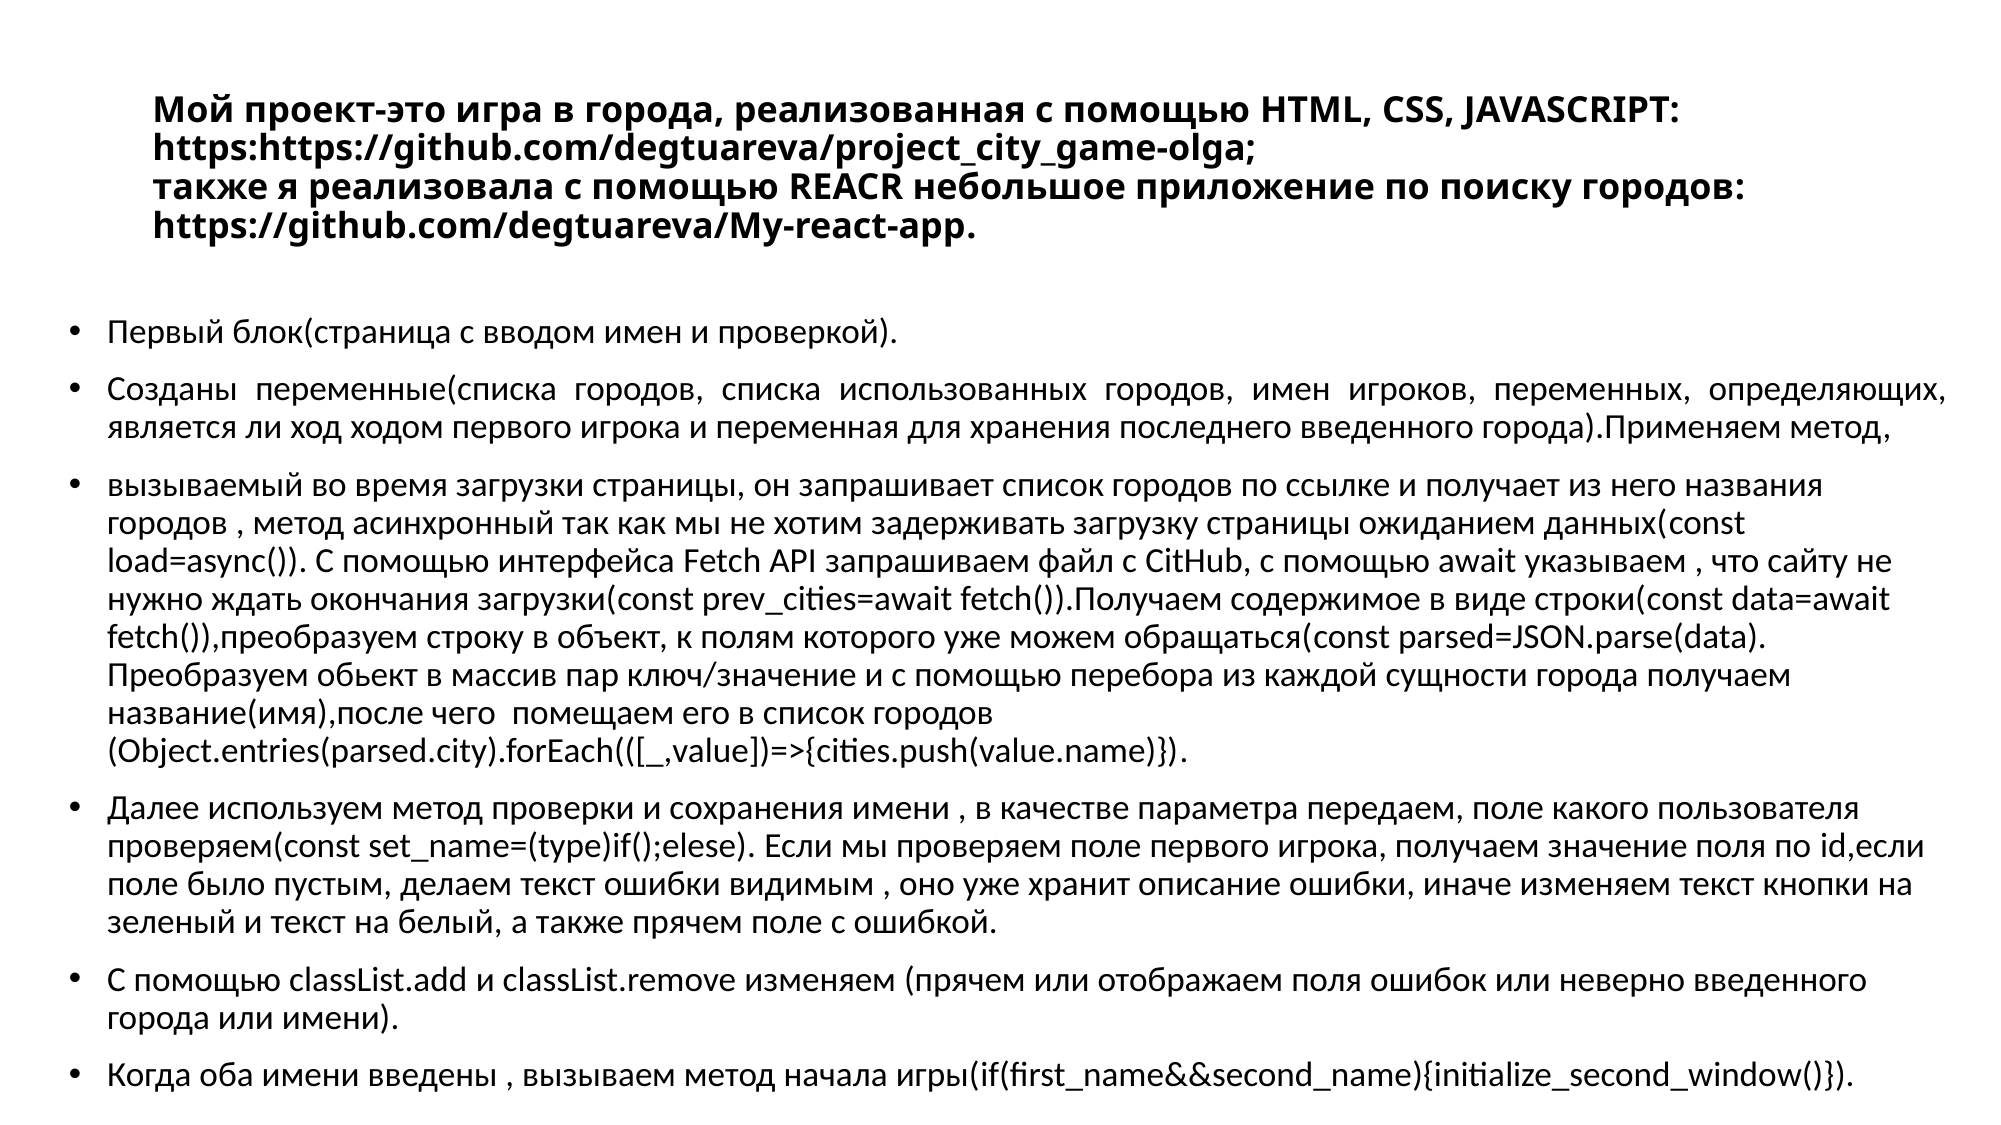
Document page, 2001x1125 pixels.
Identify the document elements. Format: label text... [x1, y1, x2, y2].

title Мой проект-это игра в города, реализованная с помощью HTML, CSS, JAVASCRIPT: https:https://github.com/degtuareva/project_city_game-olga; также я реализовала с помощью REACR небольшое приложение по поиску городов: https://github.com/degtuareva/My-react-app. [137, 59, 1863, 278]
list Первый блок(страница с вводом имен и проверкой). Созданы переменные(списка городов, списка использованных городов, имен игроков, переменных, определяющих, является ли ход ходом первого игрока и переменная для хранения последнего введенного города).Применяем метод, вызываемый во время загрузки страницы, он запрашивает список городов по ссылке и получает из него названия городов , метод асинхронный так как мы не хотим задерживать загрузку страницы ожиданием данных(const load=async()). С помощью интерфейса Fetch API запрашиваем файл с CitHub, с помощью await указываем , что сайту не нужно ждать окончания загрузки(const prev_cities=await fetch()).Получаем содержимое в виде строки(const data=await fetch()),преобразуем строку в объект, к полям которого уже можем обращаться(const parsed=JSON.parse(data). Преобразуем обьект в массив пар ключ/значение и с помощью перебора из каждой сущности города получаем название(имя),после чего помещаем его в список городов (Object.entries(parsed.city).forEach(([_,value])=>{cities.push(value.name)}). Далее используем метод проверки и сохранения имени , в качестве параметра передаем, поле какого пользователя проверяем(const set_name=(type)if();elese). Если мы проверяем поле первого игрока, получаем значение поля по id,если поле было пустым, делаем текст ошибки видимым , оно уже хранит описание ошибки, иначе изменяем текст кнопки на зеленый и текст на белый, а также прячем поле с ошибкой. С помощью classList.add и classList.remove изменяем (прячем или отображаем поля ошибок или неверно введенного города или имени). Когда оба имени введены , вызываем метод начала игры(if(first_name&&second_name){initialize_second_window()}). [53, 305, 1964, 1103]
